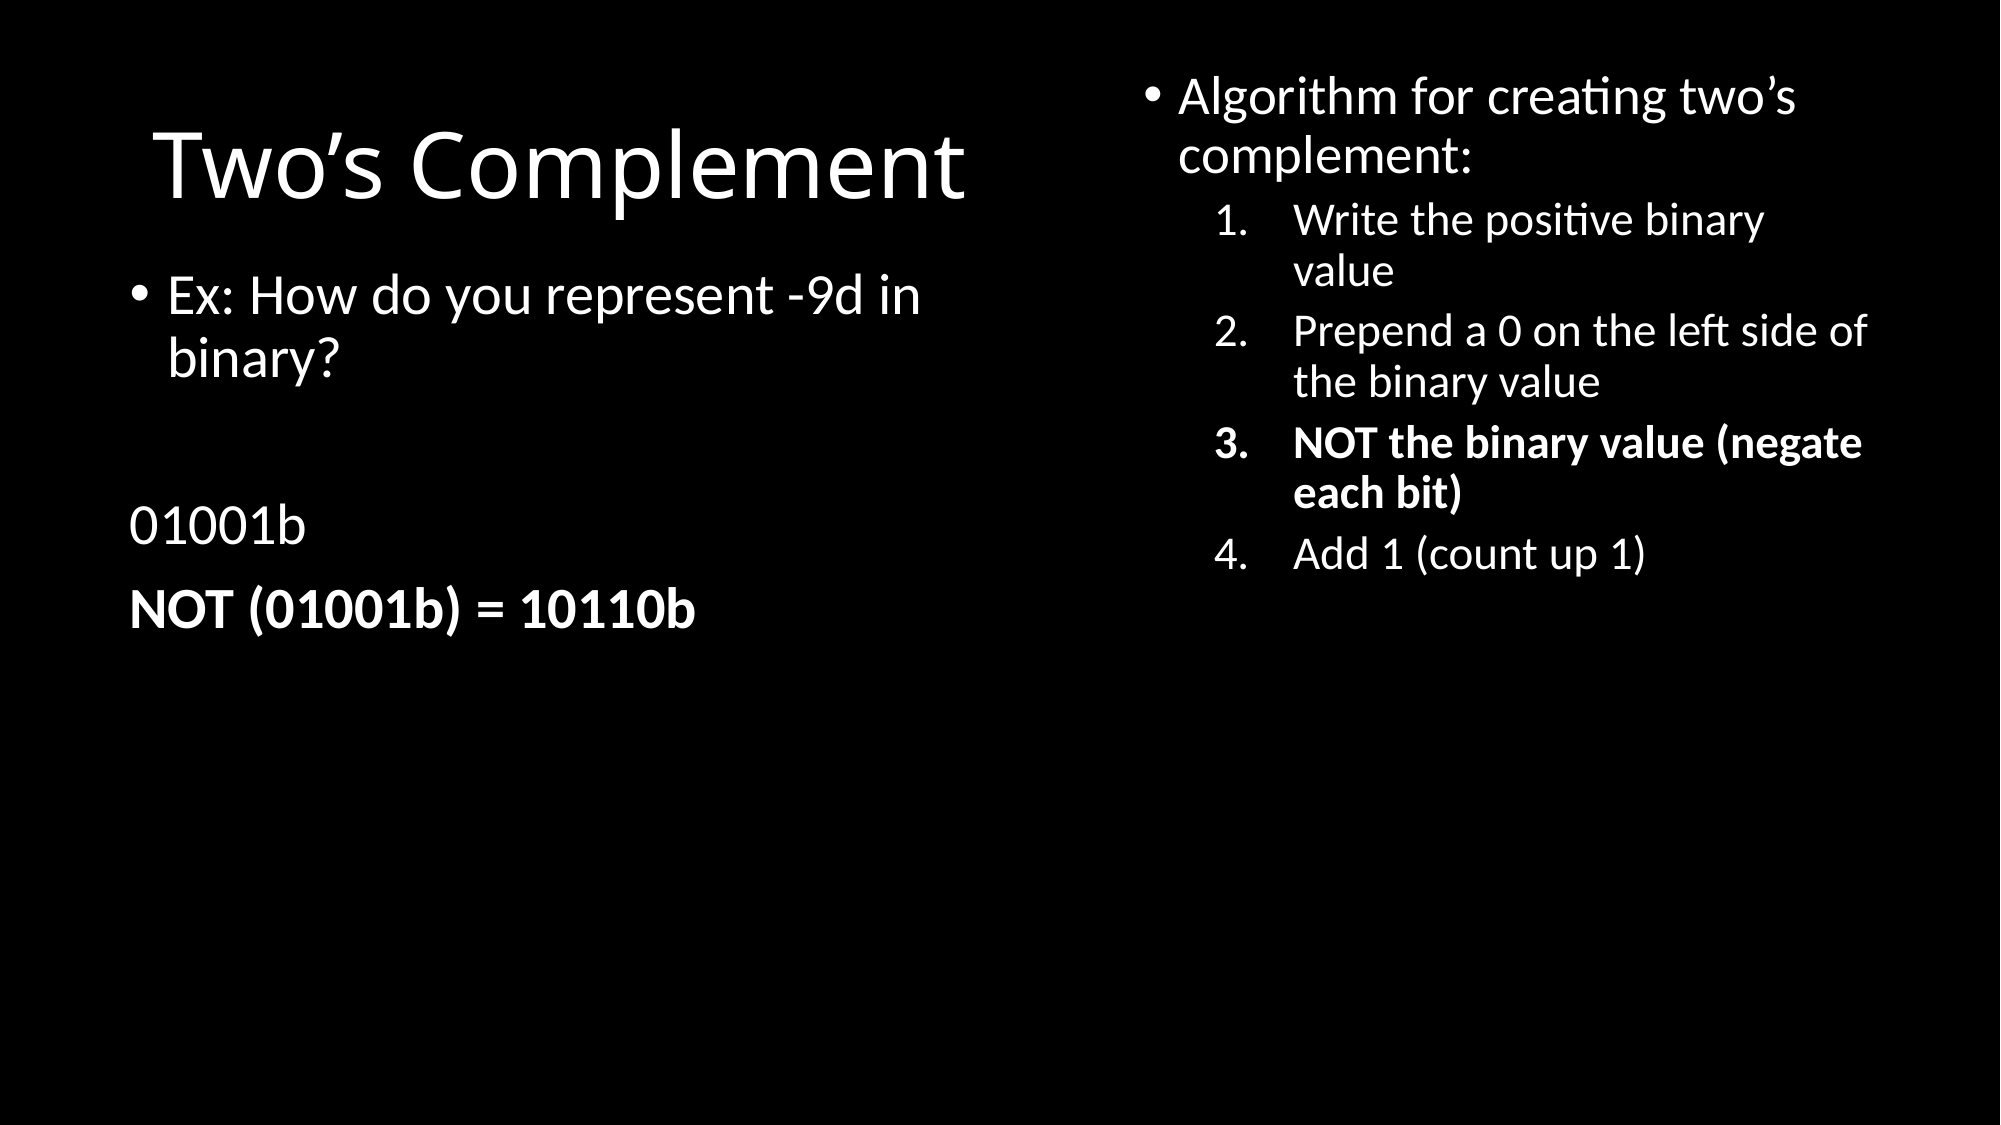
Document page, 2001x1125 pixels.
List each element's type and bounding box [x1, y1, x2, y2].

title [137, 59, 1128, 278]
text_box [114, 256, 1106, 789]
list [1128, 59, 1886, 592]
